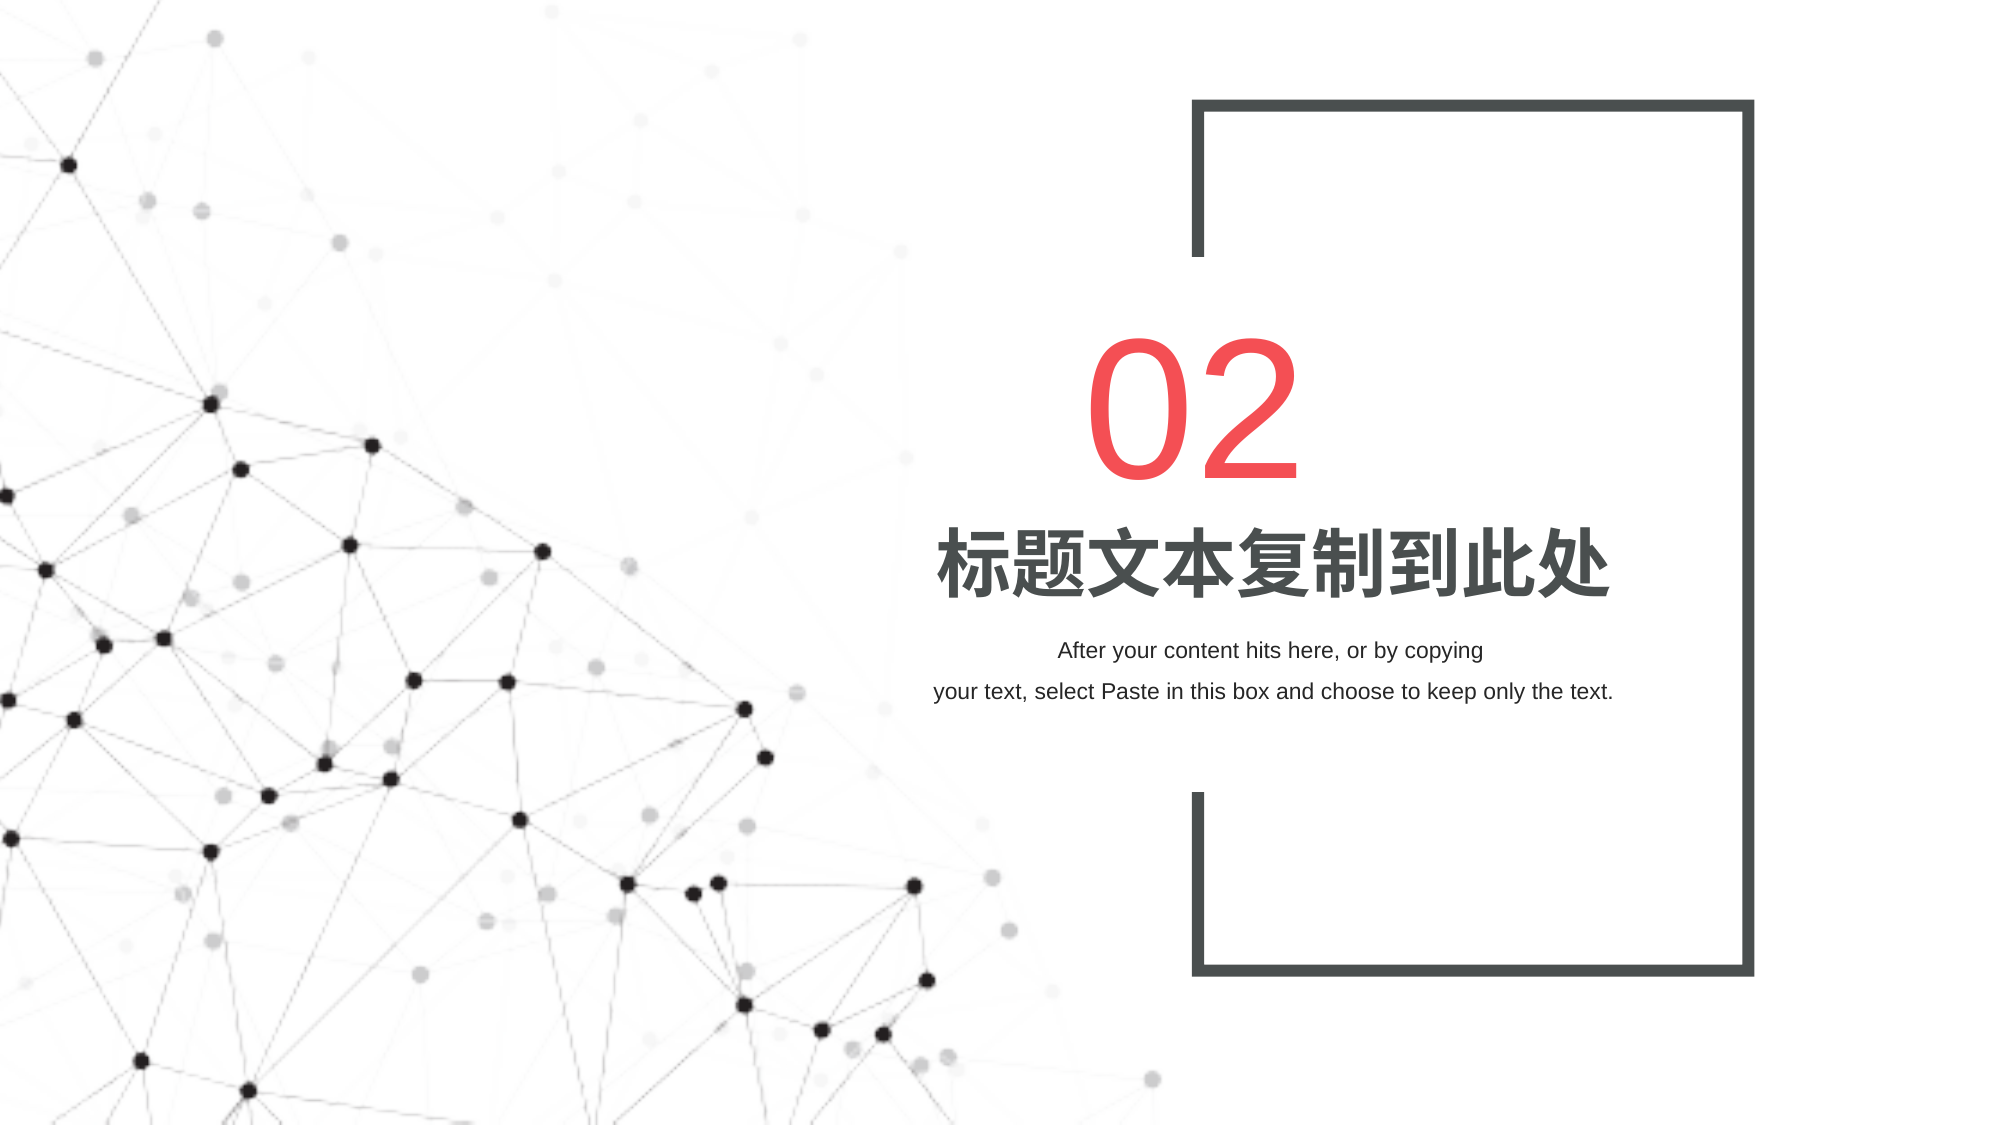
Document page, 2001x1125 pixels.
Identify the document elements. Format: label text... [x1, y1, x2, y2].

text_box After your content hits here, or by copying your text, select Paste in this box and choose to keep only the text. [1246, 614, 1755, 712]
text_box 02 [1246, 271, 1474, 508]
picture [0, 0, 1246, 1125]
text_box [1246, 99, 1756, 978]
text_box 标题文本复制到此处 [1246, 508, 1755, 614]
